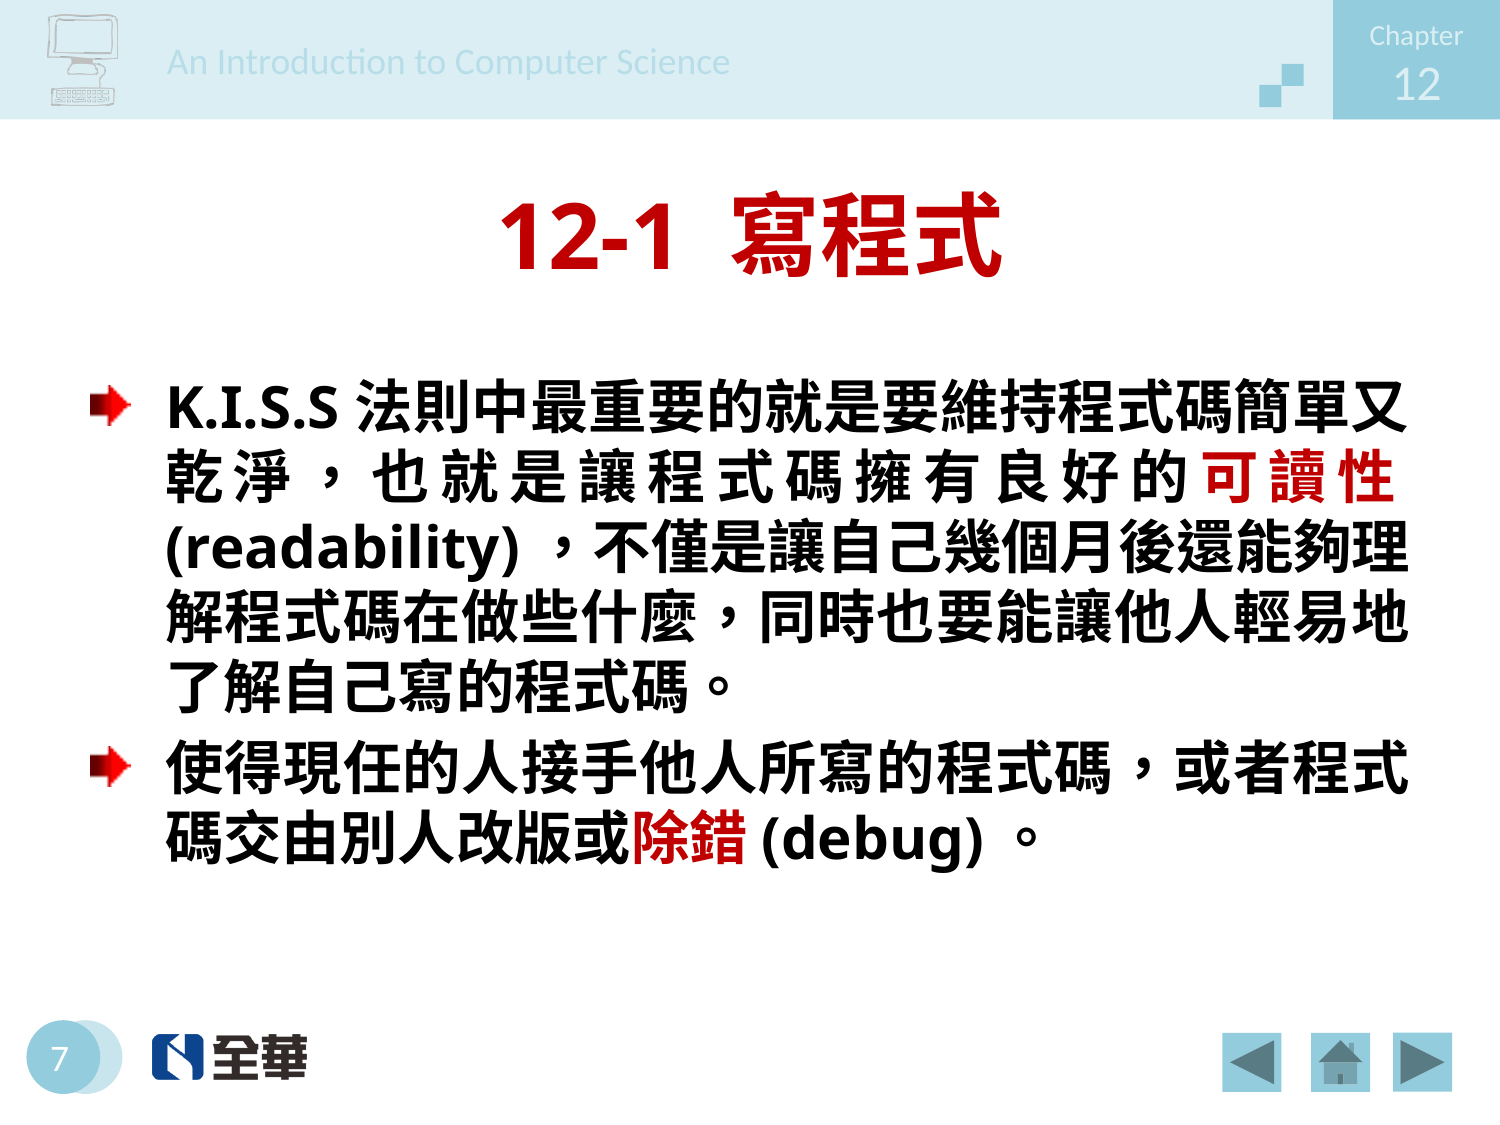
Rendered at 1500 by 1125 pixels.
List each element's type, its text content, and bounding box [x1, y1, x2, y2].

picture [90, 746, 131, 787]
title 12-1 寫程式 [75, 138, 1425, 327]
list K.I.S.S法則中最重要的就是要維持程式碼簡單又乾淨，也就是讓程式碼擁有良好的可讀性(readability)，不僅是讓自己幾個月後還能夠理解程式碼在做些什麼，同時也要能讓他人輕易地了解自己寫的程式碼。 使得現任的人接手他人所寫的程式碼，或者程式碼交由別人改版或除錯(debug)。 [75, 363, 1425, 1005]
picture [152, 1034, 307, 1080]
picture [90, 385, 131, 426]
picture [47, 14, 118, 106]
